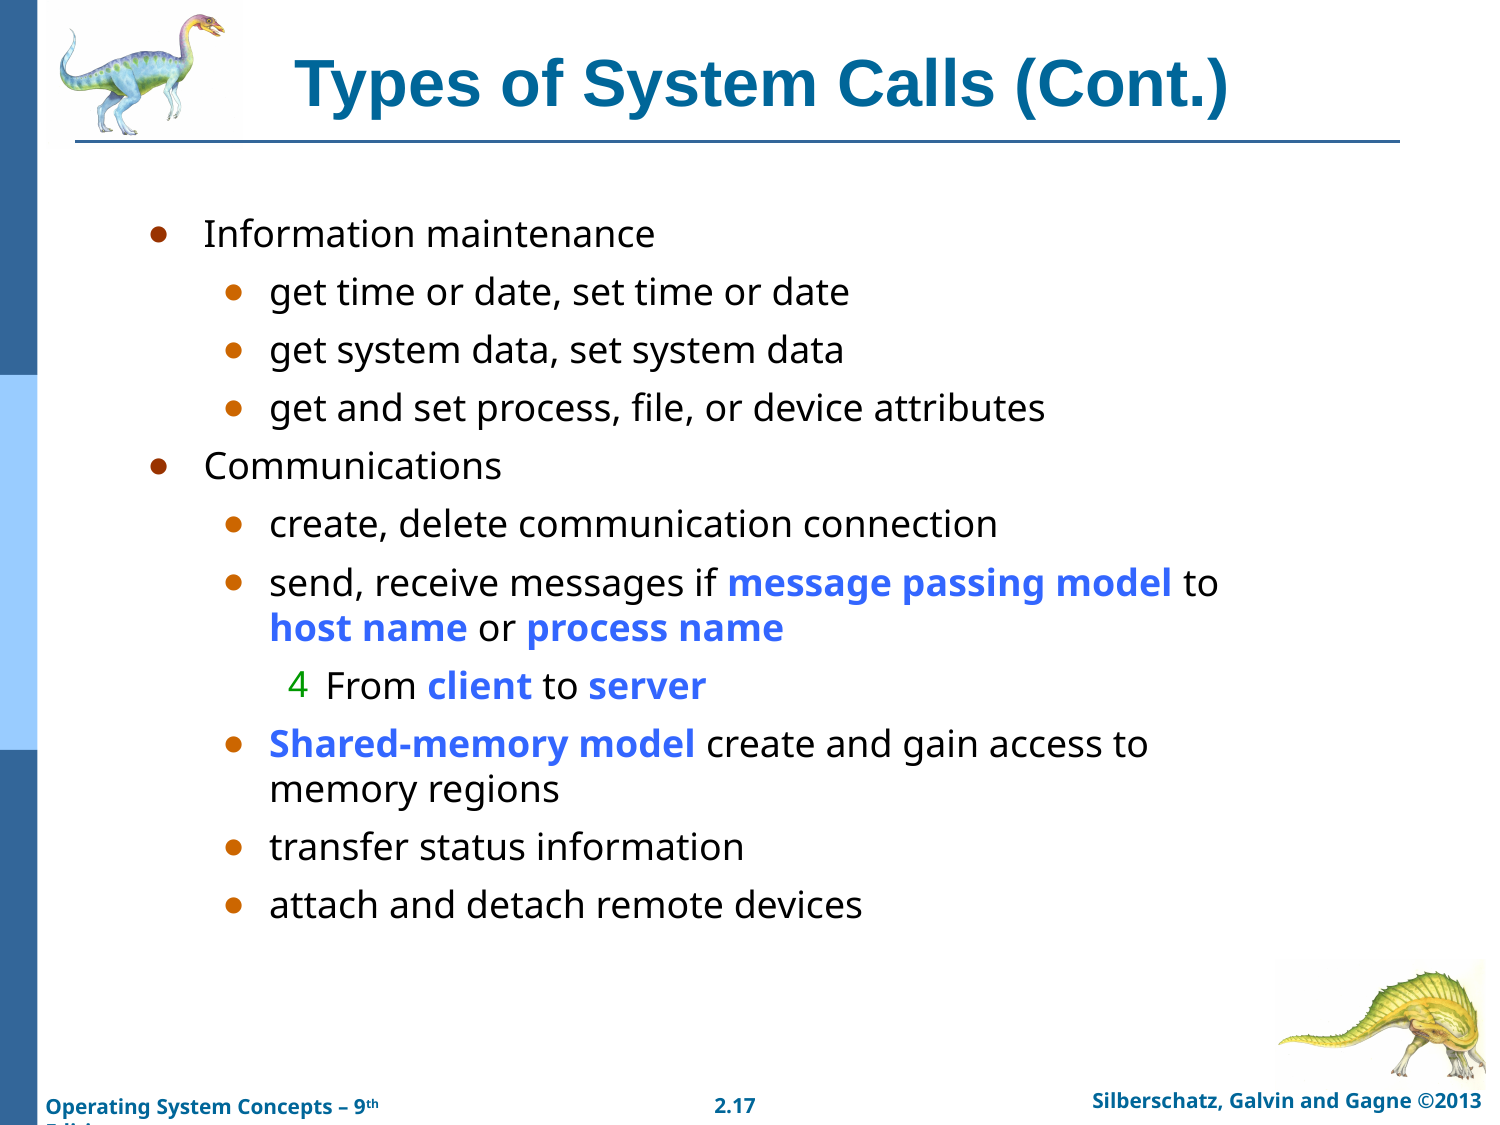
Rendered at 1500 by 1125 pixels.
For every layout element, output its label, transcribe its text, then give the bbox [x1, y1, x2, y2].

list Information maintenance get time or date, set time or date get system data, set system data get and set process, file, or device attributes Communications create, delete communication connection send, receive messages if message passing model to host name or process name From client to server Shared-memory model create and gain access to memory regions transfer status information attach and detach remote devices [132, 202, 1319, 946]
picture [46, 0, 243, 149]
title Types of System Calls (Cont.) [87, 32, 1438, 128]
picture [1275, 959, 1486, 1090]
